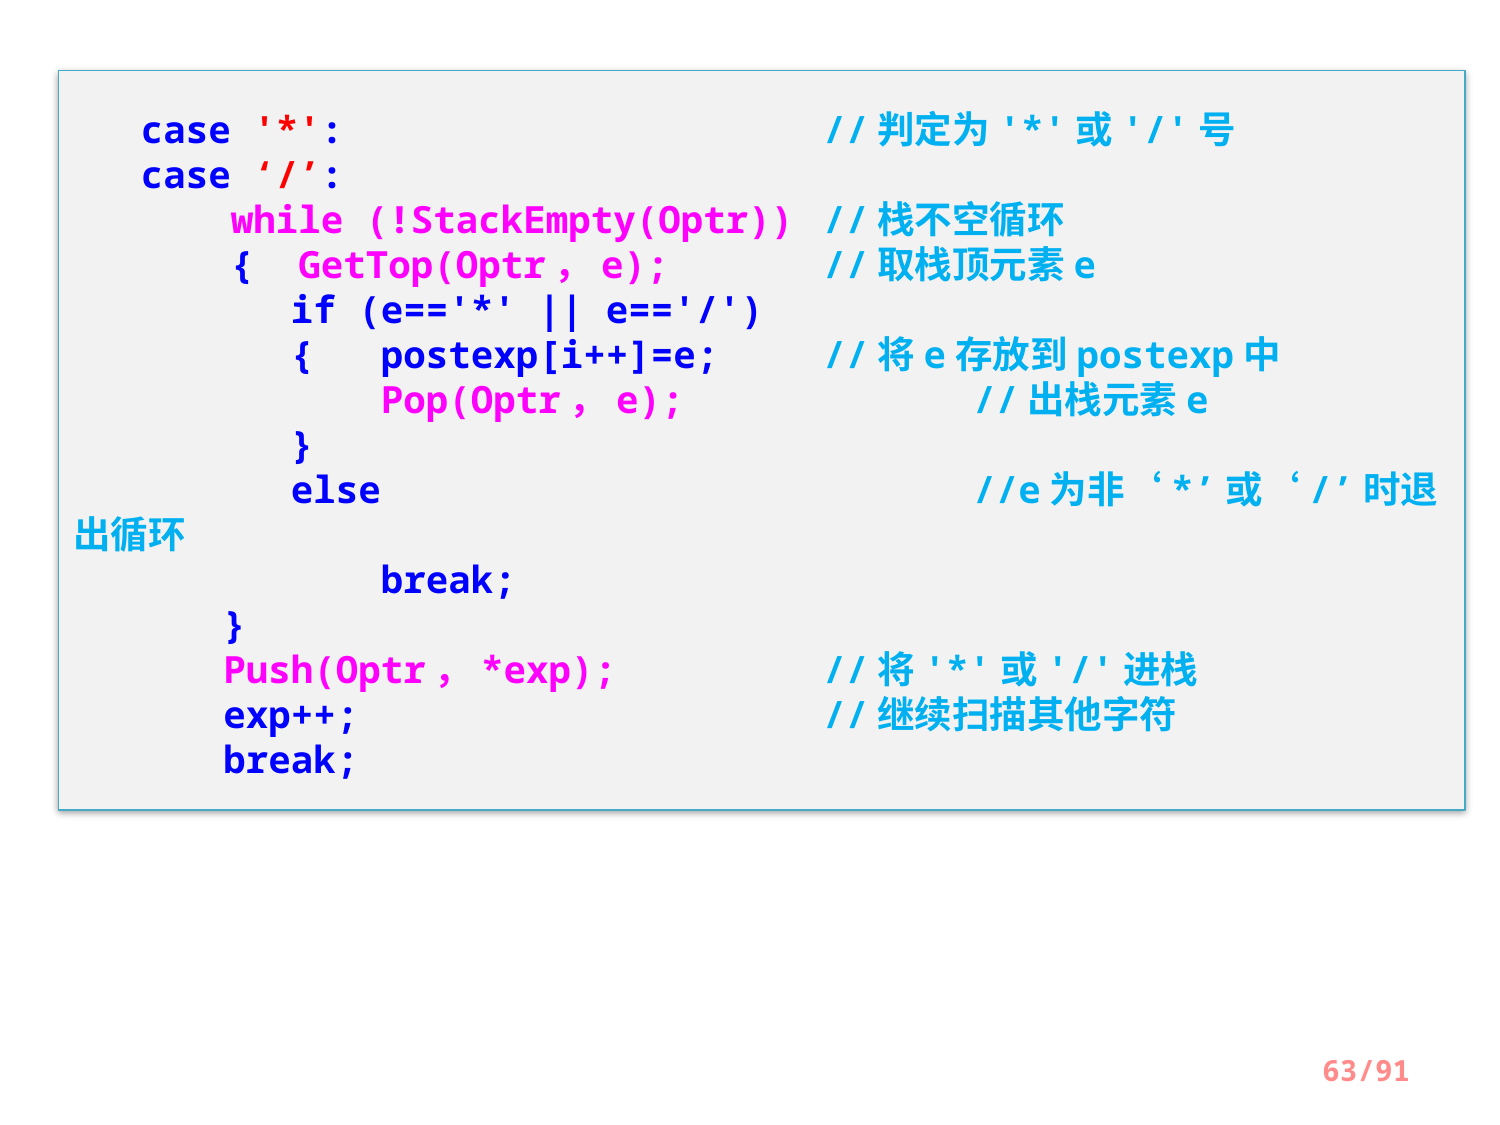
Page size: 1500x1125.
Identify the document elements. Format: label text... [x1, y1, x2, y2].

text_box case '*': //判定为'*'或'/'号 case ‘/’: while (!StackEmpty(Optr)) //栈不空循环 { GetTop(Optr，e); //取栈顶元素e if (e=='*' || e=='/') { postexp[i++]=e; //将e存放到postexp中 Pop(Optr，e); //出栈元素e } else //e为非‘*’或‘/’时退出循环 break; } Push(Optr，*exp); //将'*'或'/'进栈 exp++; //继续扫描其他字符 break; [58, 70, 1466, 811]
slide_number 63/91 [1074, 1042, 1425, 1103]
